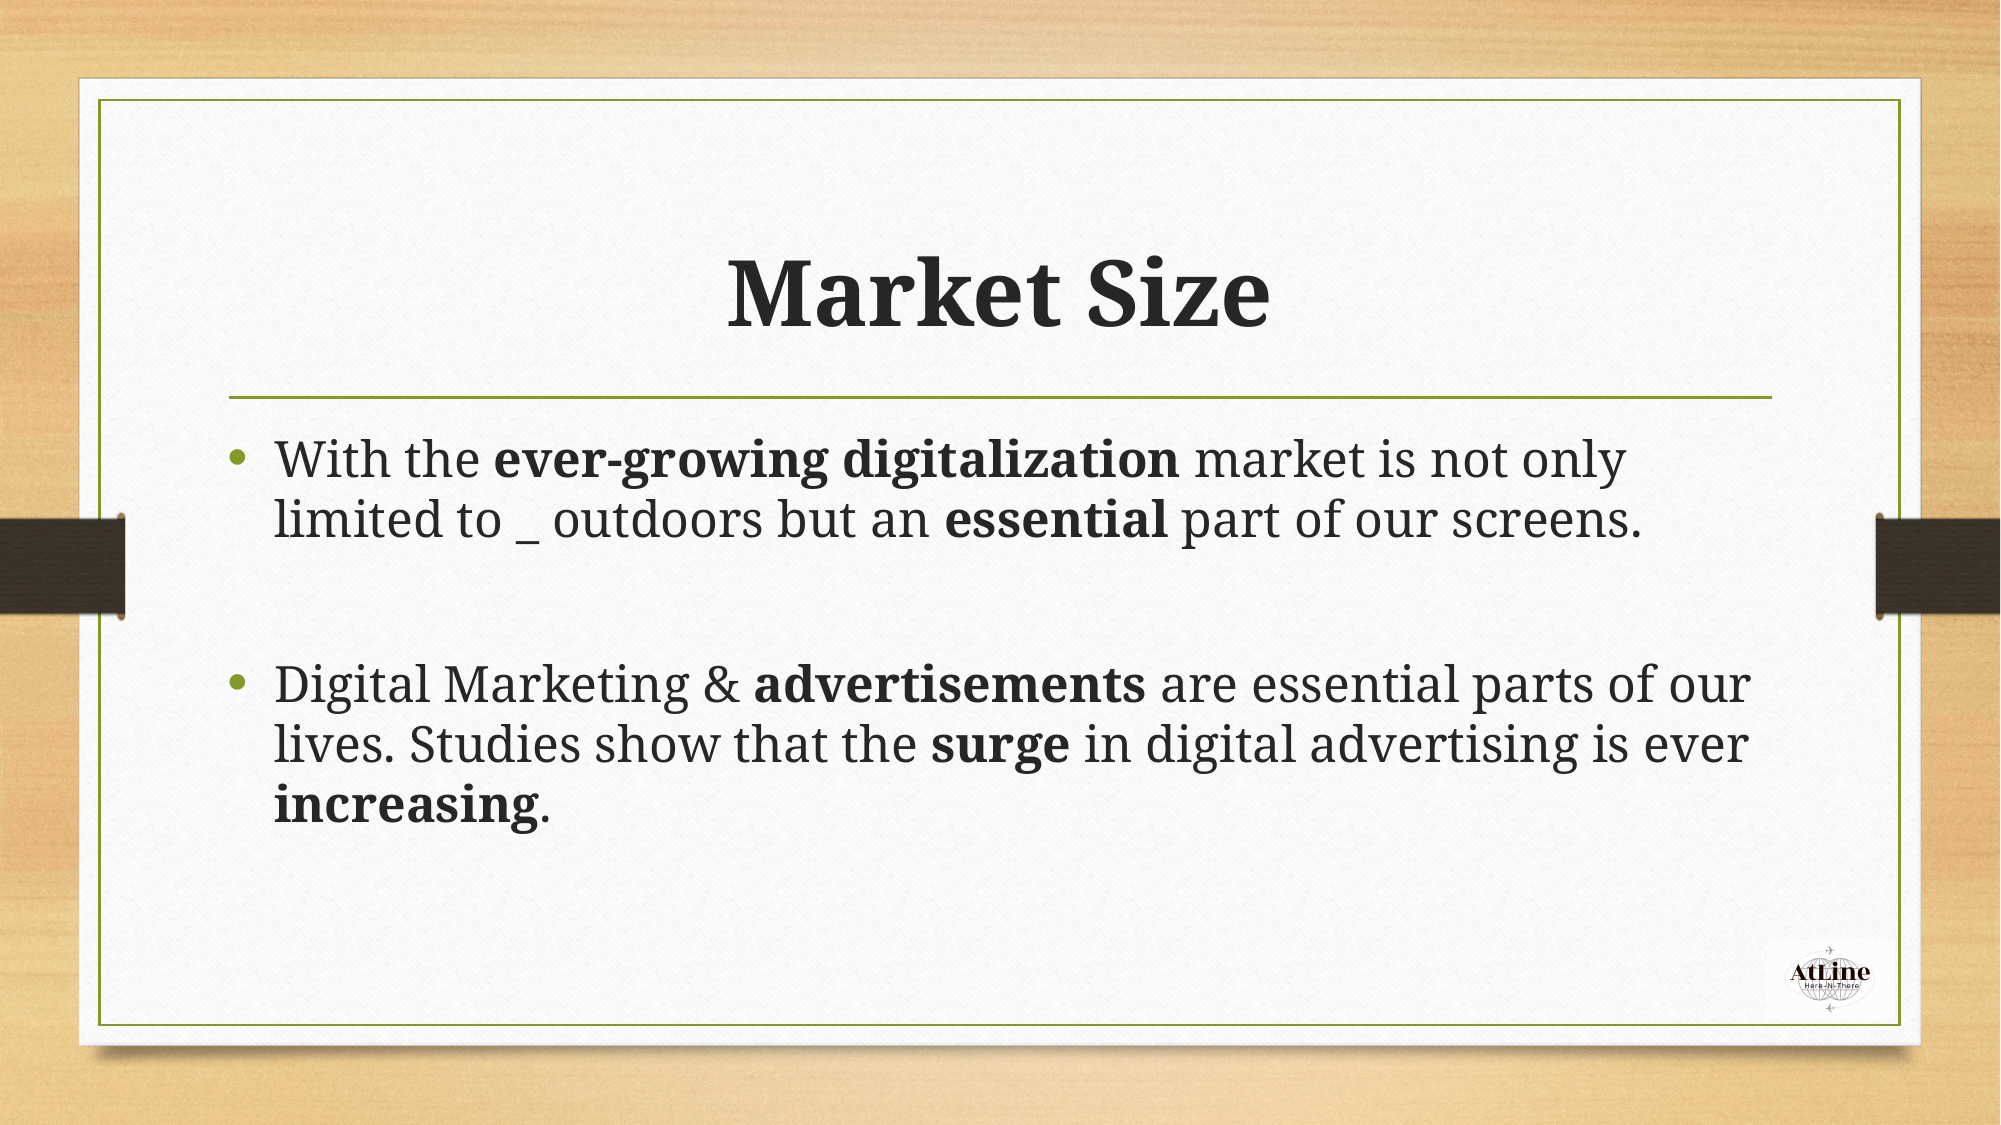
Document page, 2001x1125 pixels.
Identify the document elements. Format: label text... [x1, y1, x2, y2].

list With the ever-growing digitalization market is not only limited to _ outdoors but an essential part of our screens. Digital Marketing & advertisements are essential parts of our lives. Studies show that the surge in digital advertising is ever increasing. [212, 419, 1788, 964]
picture [0, 0, 2001, 1125]
title Market Size [212, 193, 1788, 387]
